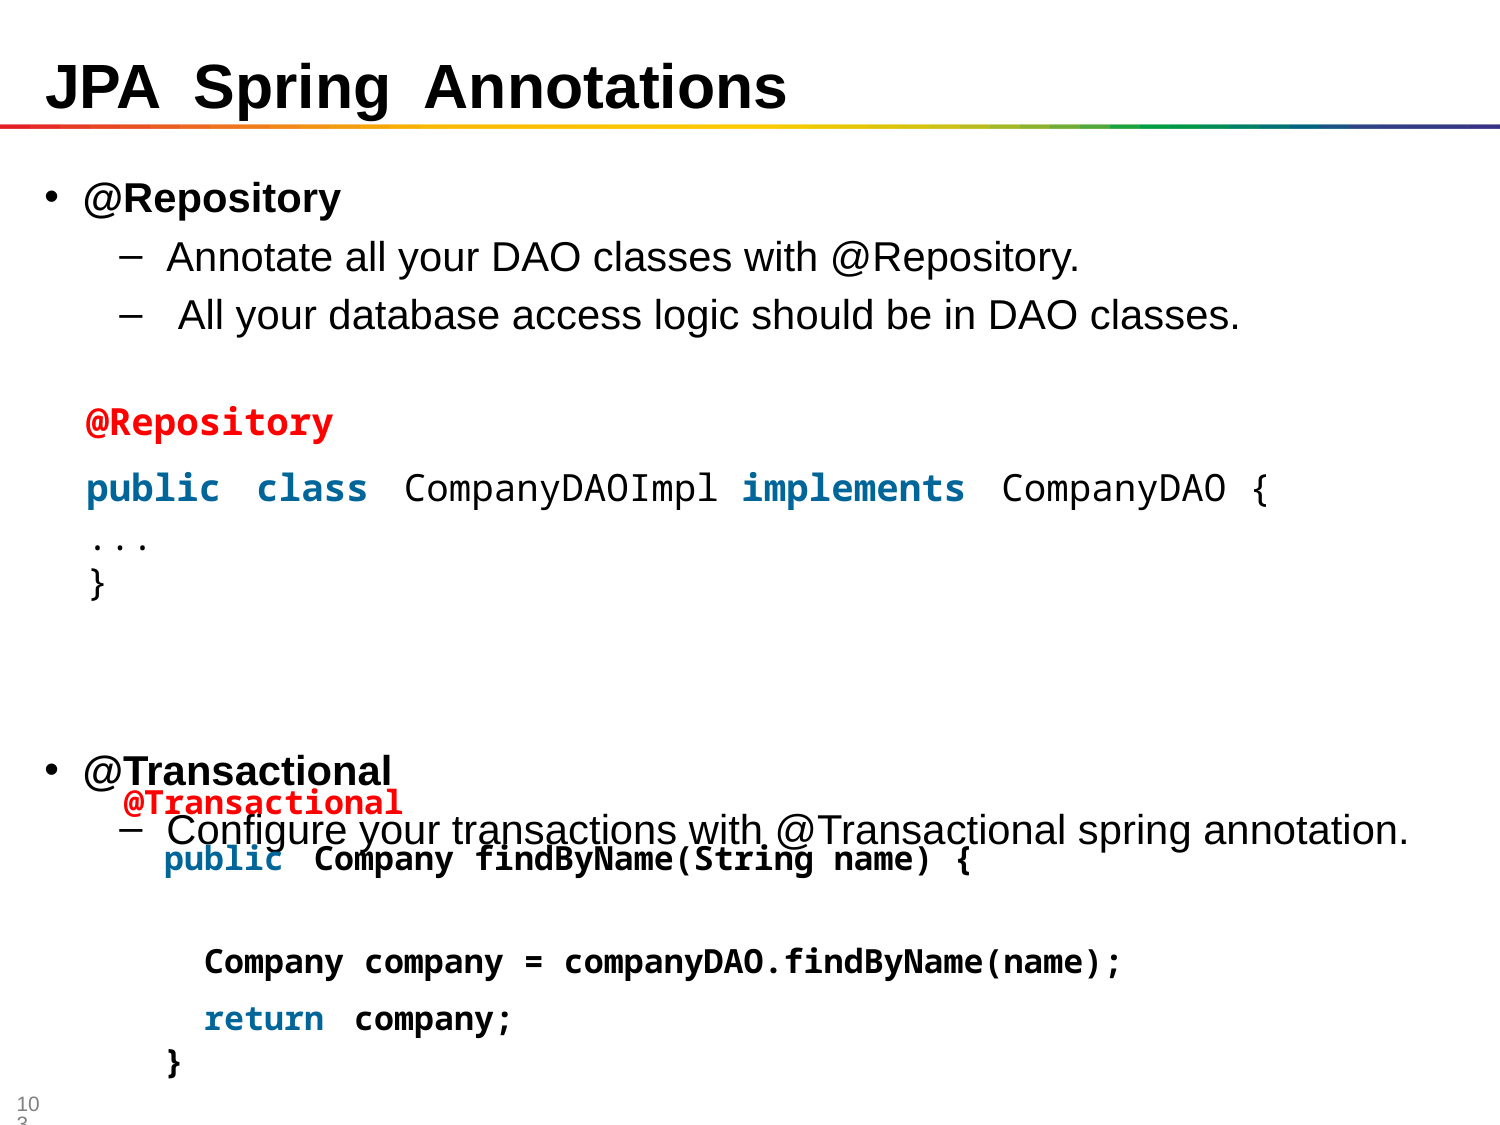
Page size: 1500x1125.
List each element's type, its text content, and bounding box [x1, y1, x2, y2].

title JPA Spring Annotations [29, 38, 1381, 130]
list @Repository Annotate all your DAO classes with @Repository. All your database access logic should be in DAO classes. @Transactional Configure your transactions with @Transactional spring annotation. [29, 163, 1439, 994]
text_box @Repository public class CompanyDAOImpl implements CompanyDAO { ... } [86, 397, 1380, 603]
text_box @Transactional public Company findByName(String name) { Company company = companyDAO.findByName(name); return company; } [124, 780, 1412, 1081]
